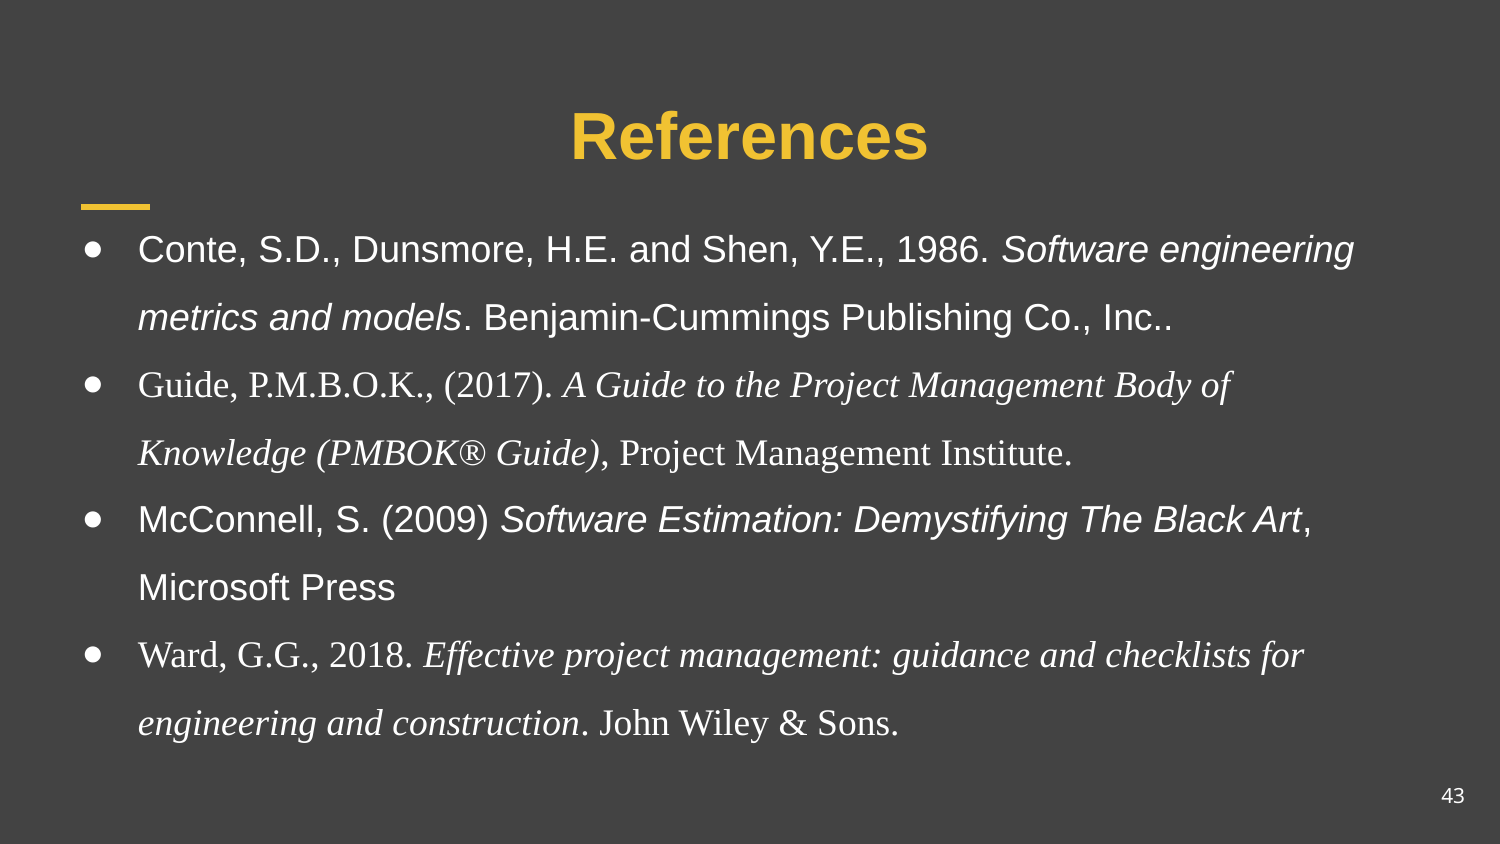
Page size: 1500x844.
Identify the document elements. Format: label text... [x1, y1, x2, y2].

slide_number 43 [1389, 764, 1480, 830]
title References [63, 75, 1437, 188]
list Conte, S.D., Dunsmore, H.E. and Shen, Y.E., 1986. Software engineering metrics and models. Benjamin-Cummings Publishing Co., Inc.. Guide, P.M.B.O.K., (2017). A Guide to the Project Management Body of Knowledge (PMBOK® Guide), Project Management Institute. McConnell, S. (2009) Software Estimation: Demystifying The Black Art, Microsoft Press Ward, G.G., 2018. Effective project management: guidance and checklists for engineering and construction. John Wiley & Sons. [47, 187, 1421, 806]
